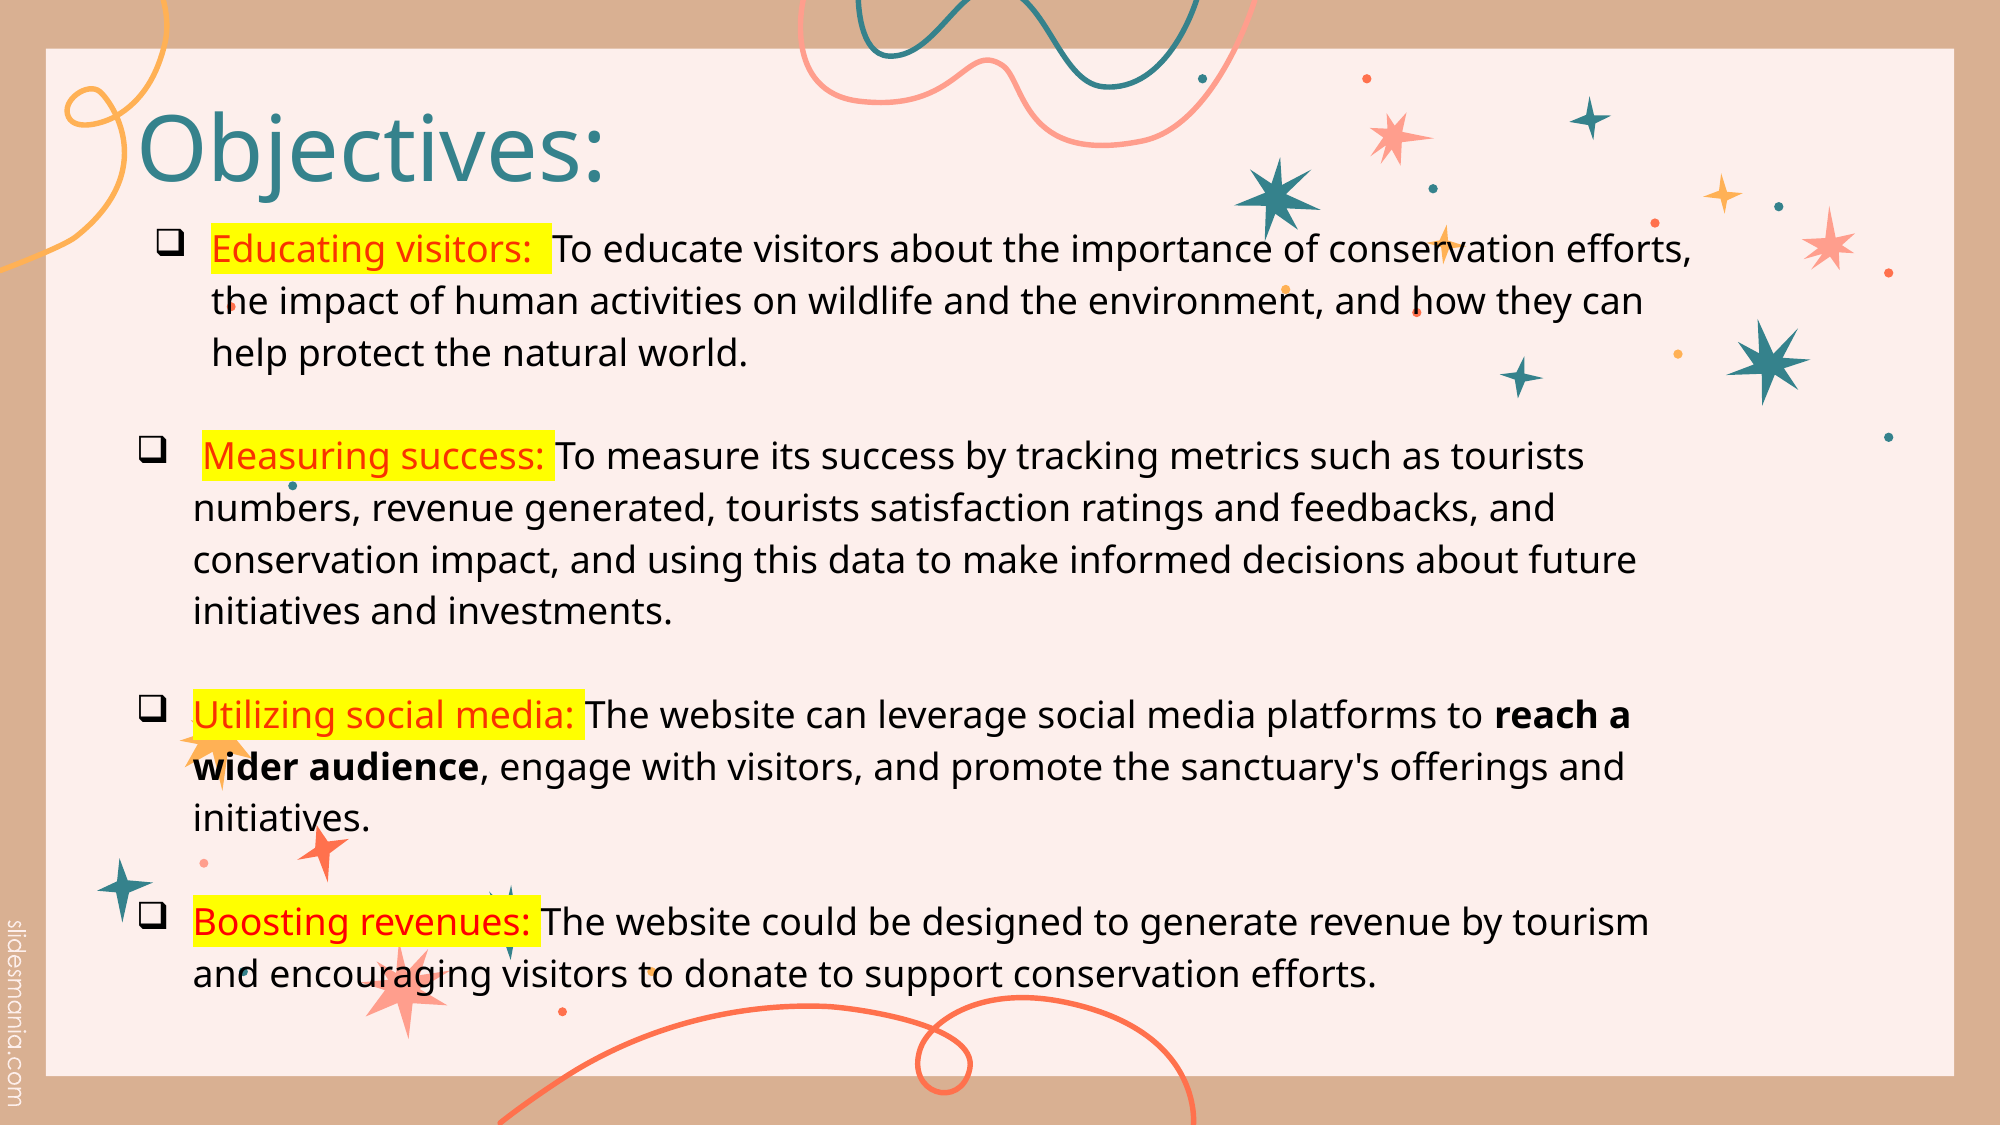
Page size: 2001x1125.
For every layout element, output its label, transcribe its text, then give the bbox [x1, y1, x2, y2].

title Objectives: [116, 36, 1032, 198]
text_box [500, 997, 1194, 1125]
list Educating visitors: To educate visitors about the importance of conservation efforts, the impact of human activities on wildlife and the environment, and how they can help protect the natural world. Measuring success: To measure its success by tracking metrics such as tourists numbers, revenue generated, tourists satisfaction ratings and feedbacks, and conservation impact, and using this data to make informed decisions about future initiatives and investments. Utilizing social media: The website can leverage social media platforms to reach a wider audience, engage with visitors, and promote the sanctuary's offerings and initiatives. Boosting revenues: The website could be designed to generate revenue by tourism and encouraging visitors to donate to support conservation efforts. [116, 198, 1731, 817]
